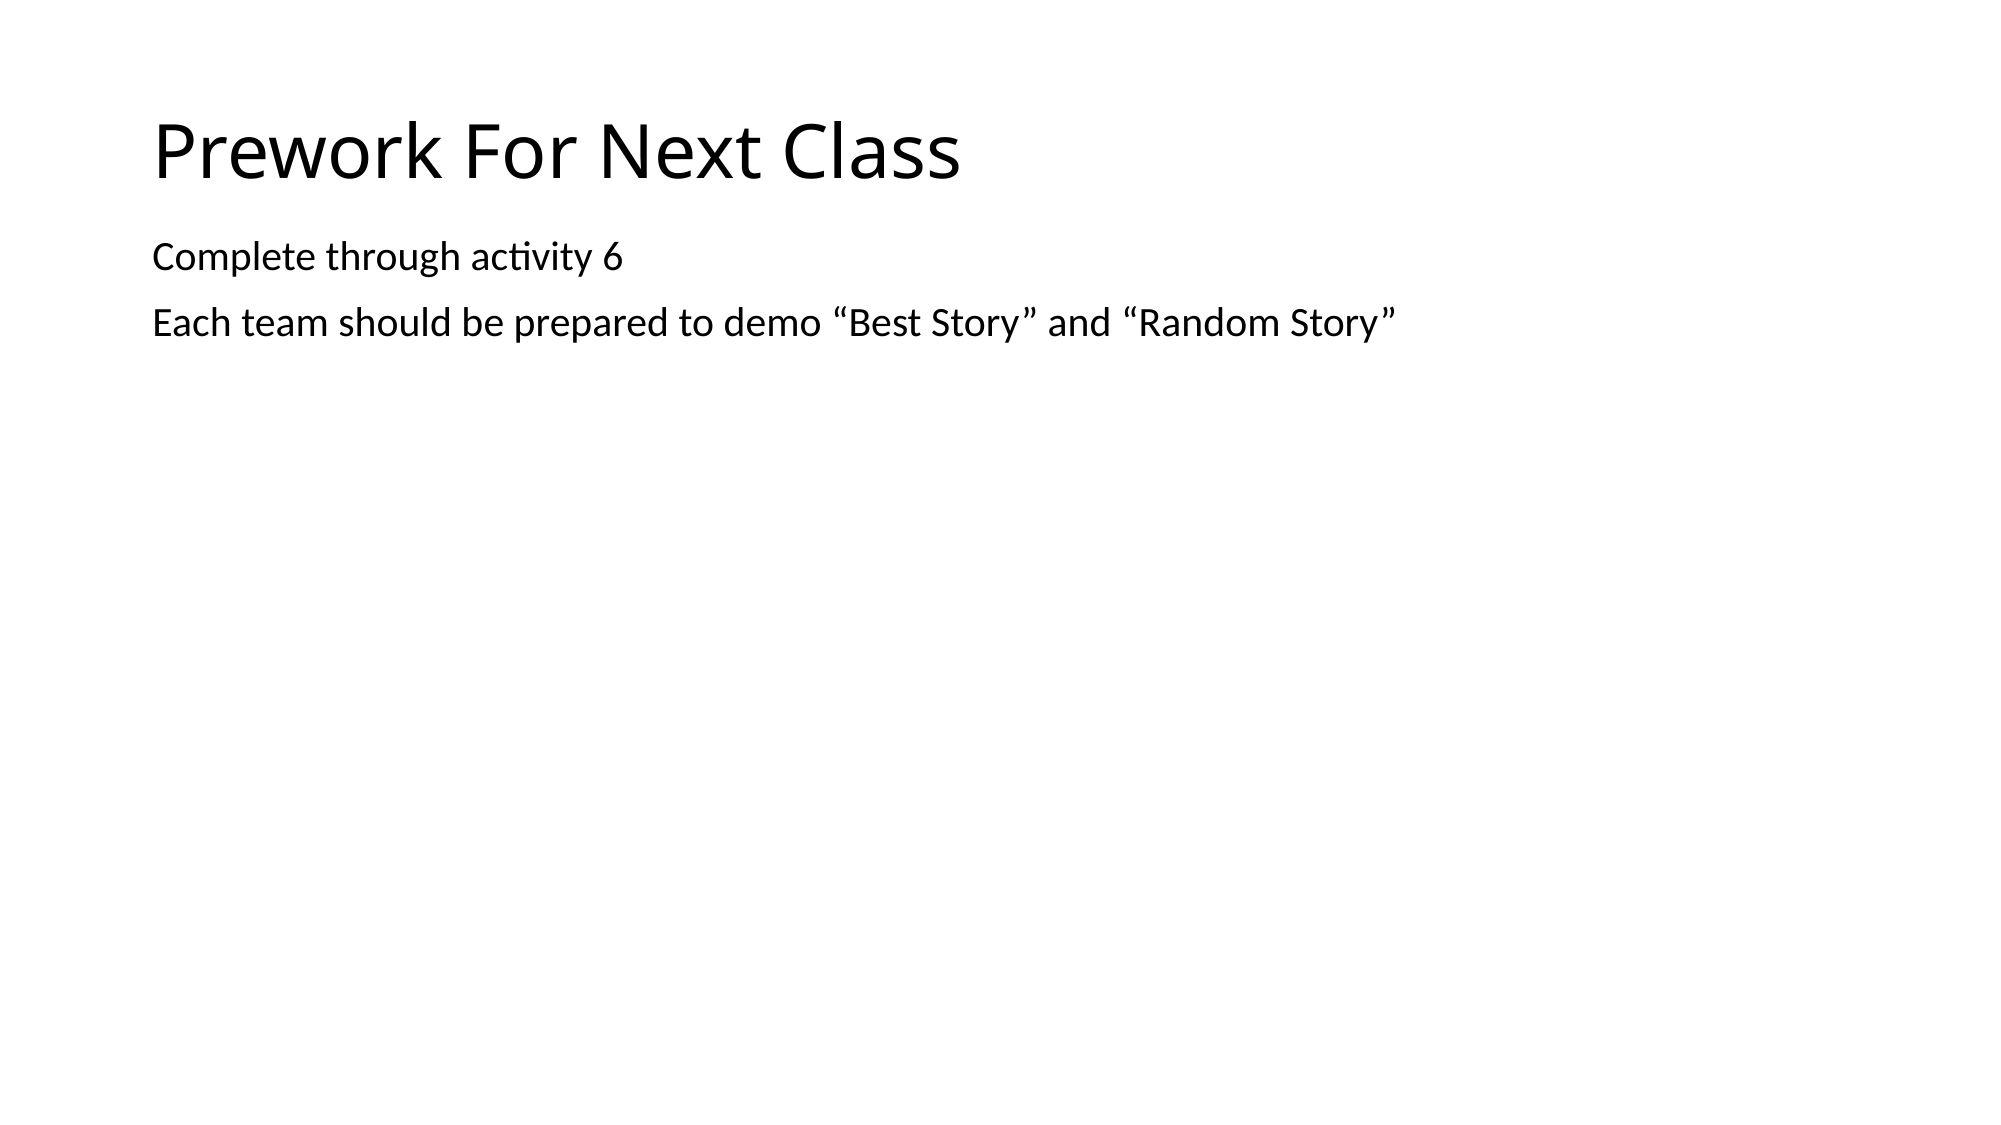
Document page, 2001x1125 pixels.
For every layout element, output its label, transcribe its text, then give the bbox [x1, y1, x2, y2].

title Prework For Next Class [137, 92, 1863, 215]
list Complete through activity 6 Each team should be prepared to demo “Best Story” and “Random Story” [137, 226, 1863, 1032]
